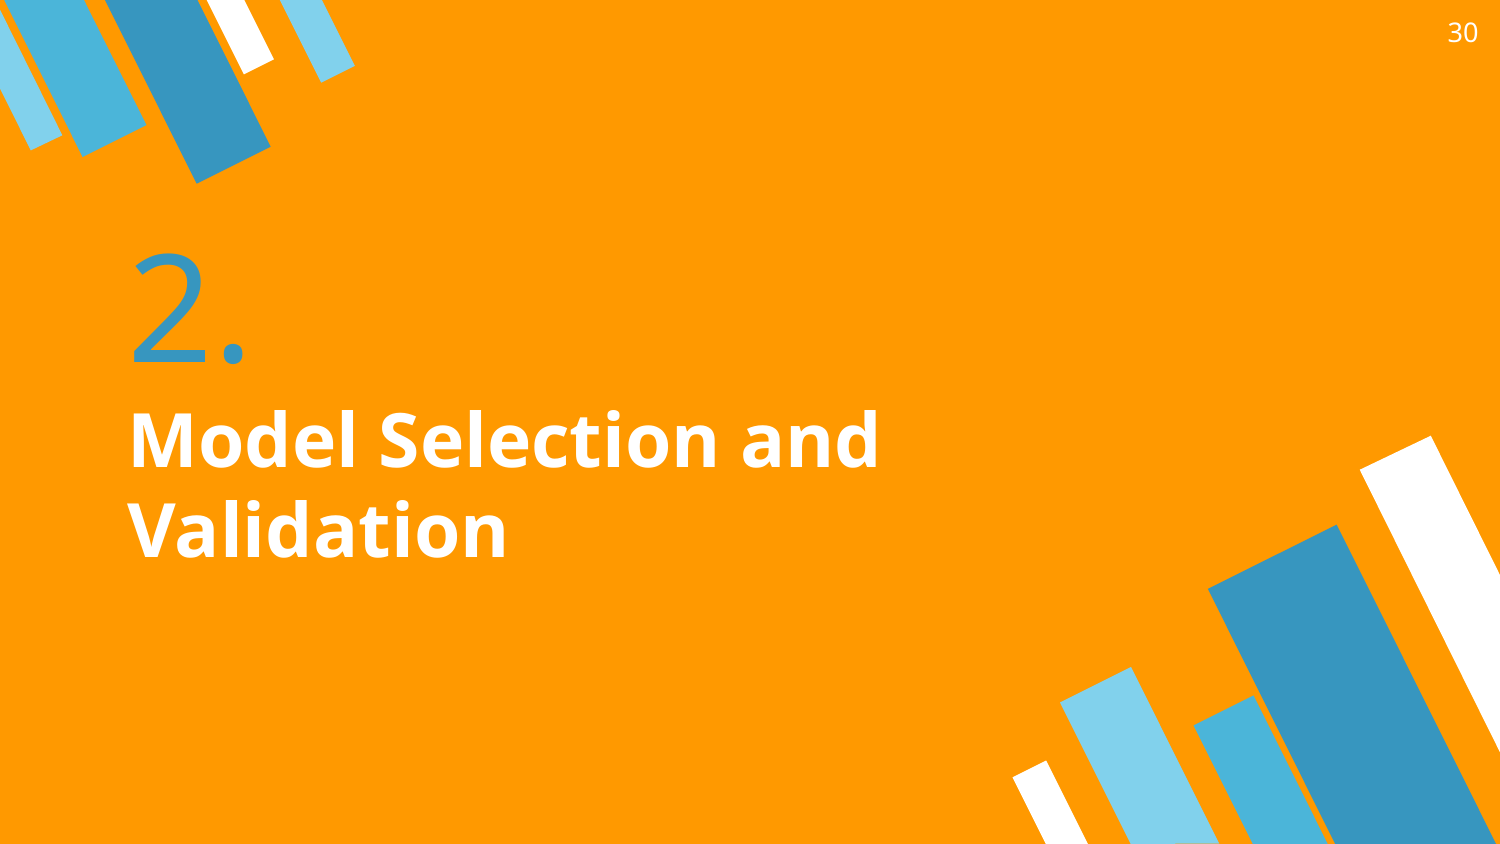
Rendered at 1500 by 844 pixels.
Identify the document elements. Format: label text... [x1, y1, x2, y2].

title 2. Model Selection and Validation [112, 397, 945, 588]
slide_number 30 [1403, 0, 1494, 65]
